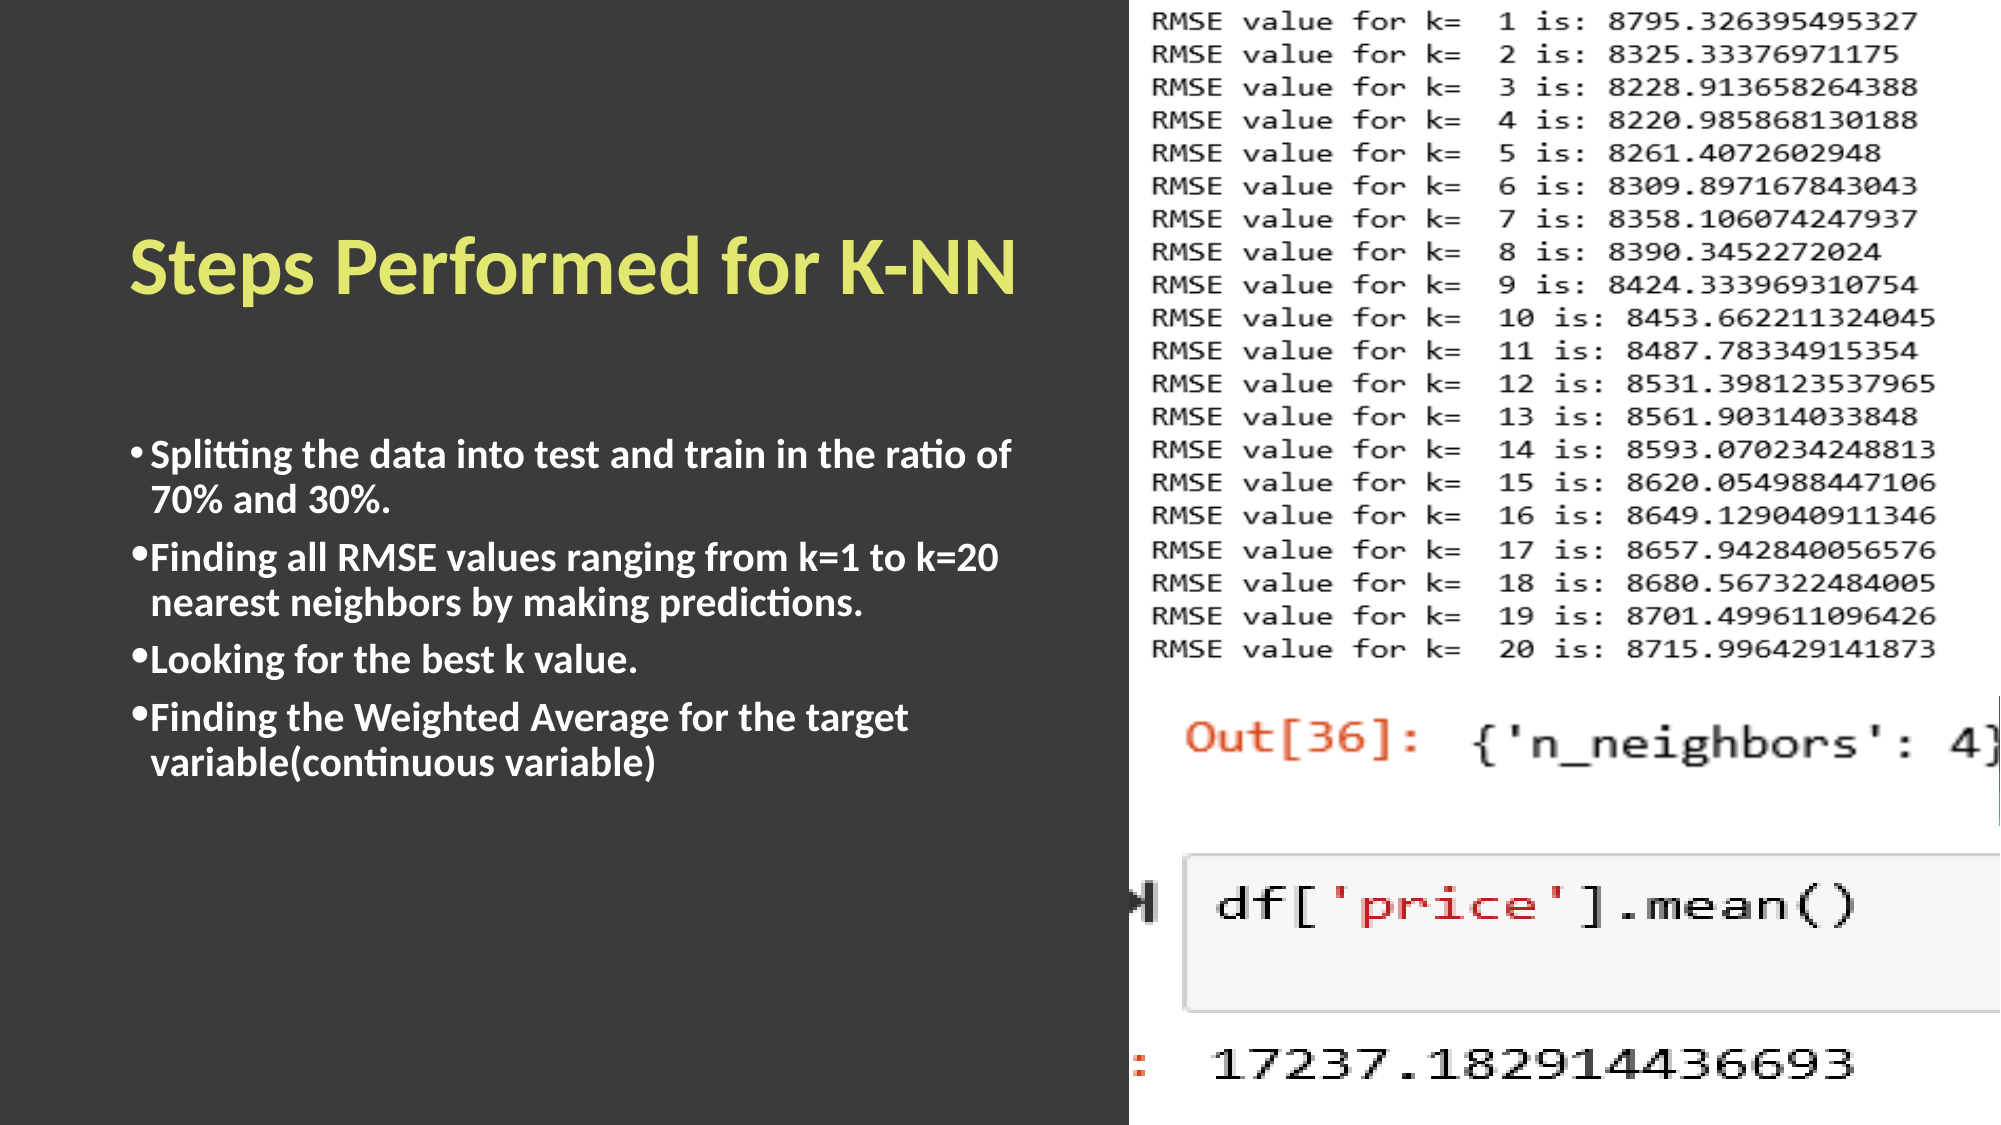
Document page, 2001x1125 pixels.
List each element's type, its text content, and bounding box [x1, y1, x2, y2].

text_box Steps Performed for K-NN [114, 203, 1046, 319]
text_box Splitting the data into test and train in the ratio of 70% and 30%. Finding all RMSE values ranging from k=1 to k=20 nearest neighbors by making predictions. Looking for the best k value. Finding the Weighted Average for the target variable(continuous variable) [60, 424, 1061, 793]
picture [1128, 0, 2000, 1125]
